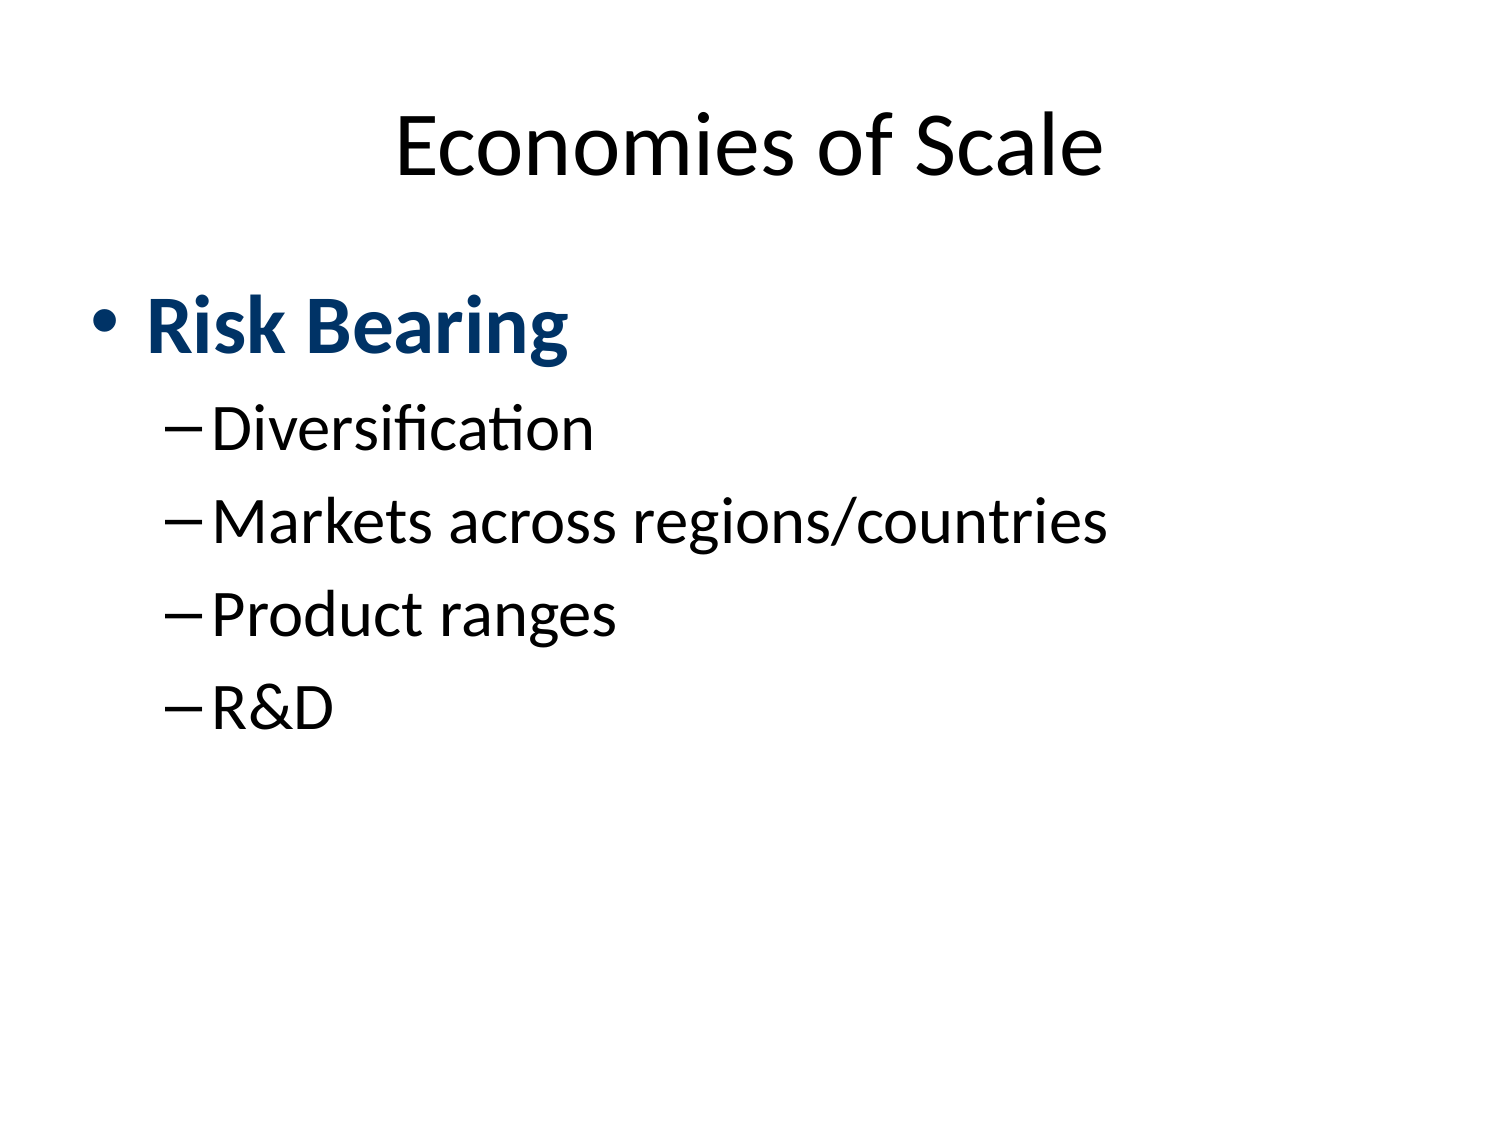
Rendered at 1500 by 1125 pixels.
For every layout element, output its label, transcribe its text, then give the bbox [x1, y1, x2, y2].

list Risk Bearing Diversification Markets across regions/countries Product ranges R&D [75, 262, 1425, 1005]
title Economies of Scale [75, 45, 1425, 233]
